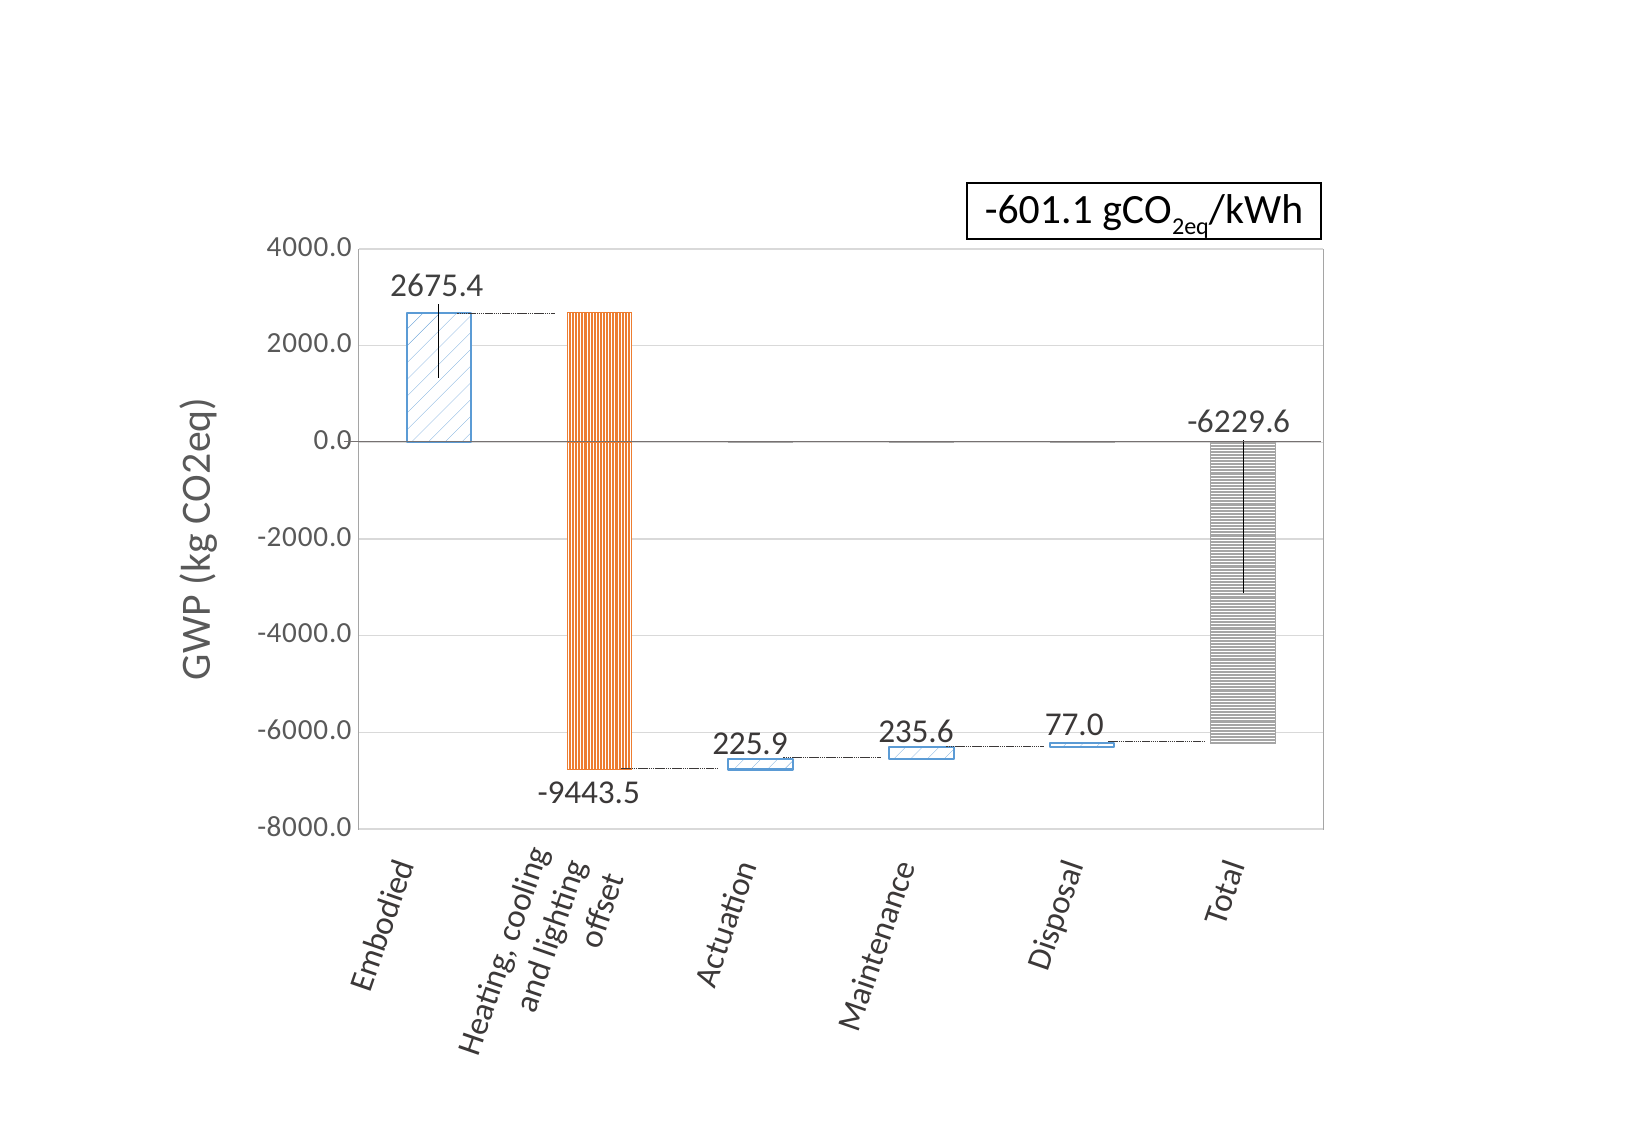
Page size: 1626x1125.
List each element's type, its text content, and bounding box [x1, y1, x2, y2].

text_box Total [1117, 857, 1264, 1125]
text_box Actuation [629, 857, 775, 1125]
text_box Maintenance [788, 857, 934, 1125]
text_box Disposal [956, 857, 1102, 1125]
text_box -601.1 gCO2eq/kWh [966, 182, 1322, 221]
text_box Embodied [297, 857, 432, 1098]
chart [139, 221, 1348, 857]
text_box Heating, cooling and lighting offset [431, 857, 643, 1111]
